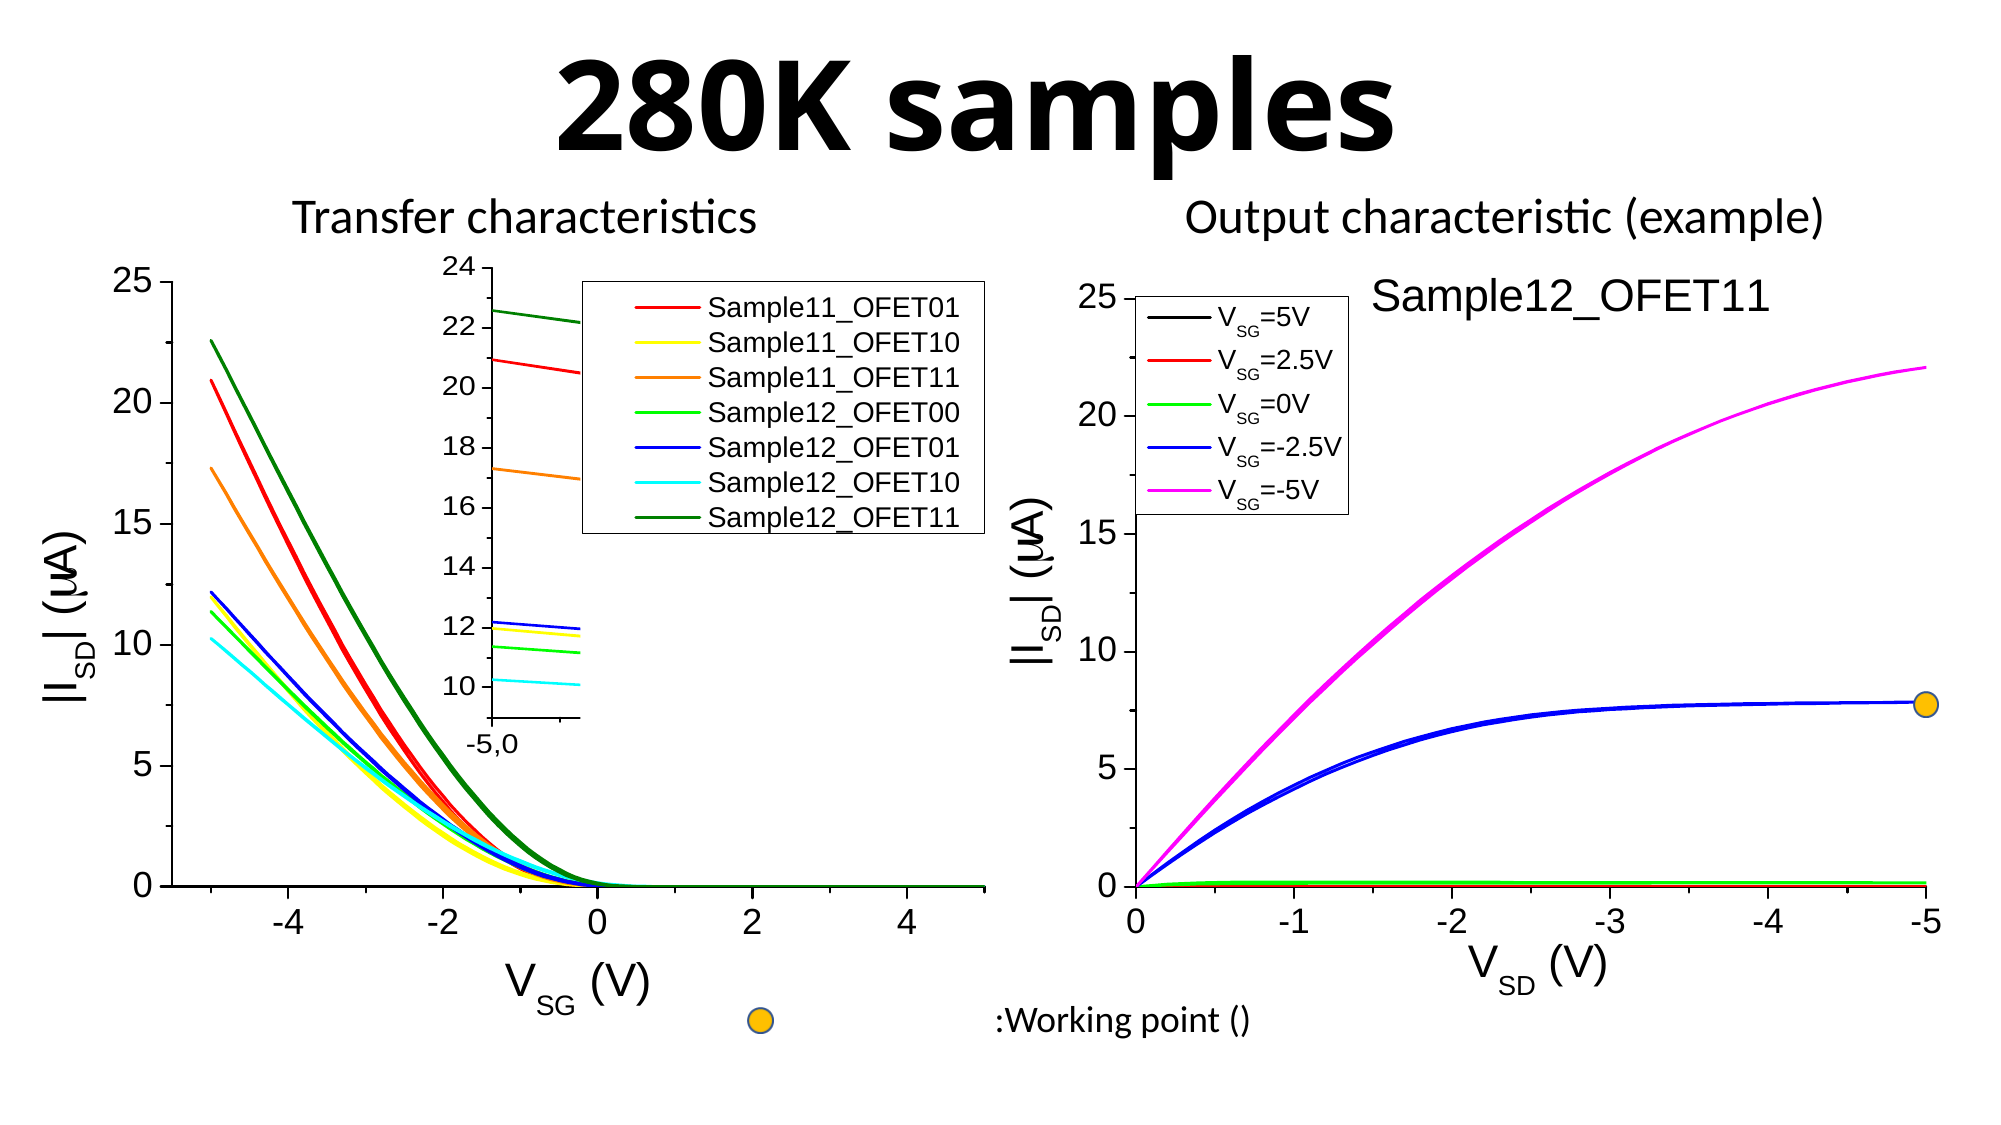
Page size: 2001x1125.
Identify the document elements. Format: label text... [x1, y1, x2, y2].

text_box Transfer characteristics [277, 176, 830, 251]
picture [34, 250, 1958, 1034]
title 280K samples [338, 44, 1615, 177]
text_box Output characteristic (example) [1170, 176, 1862, 250]
